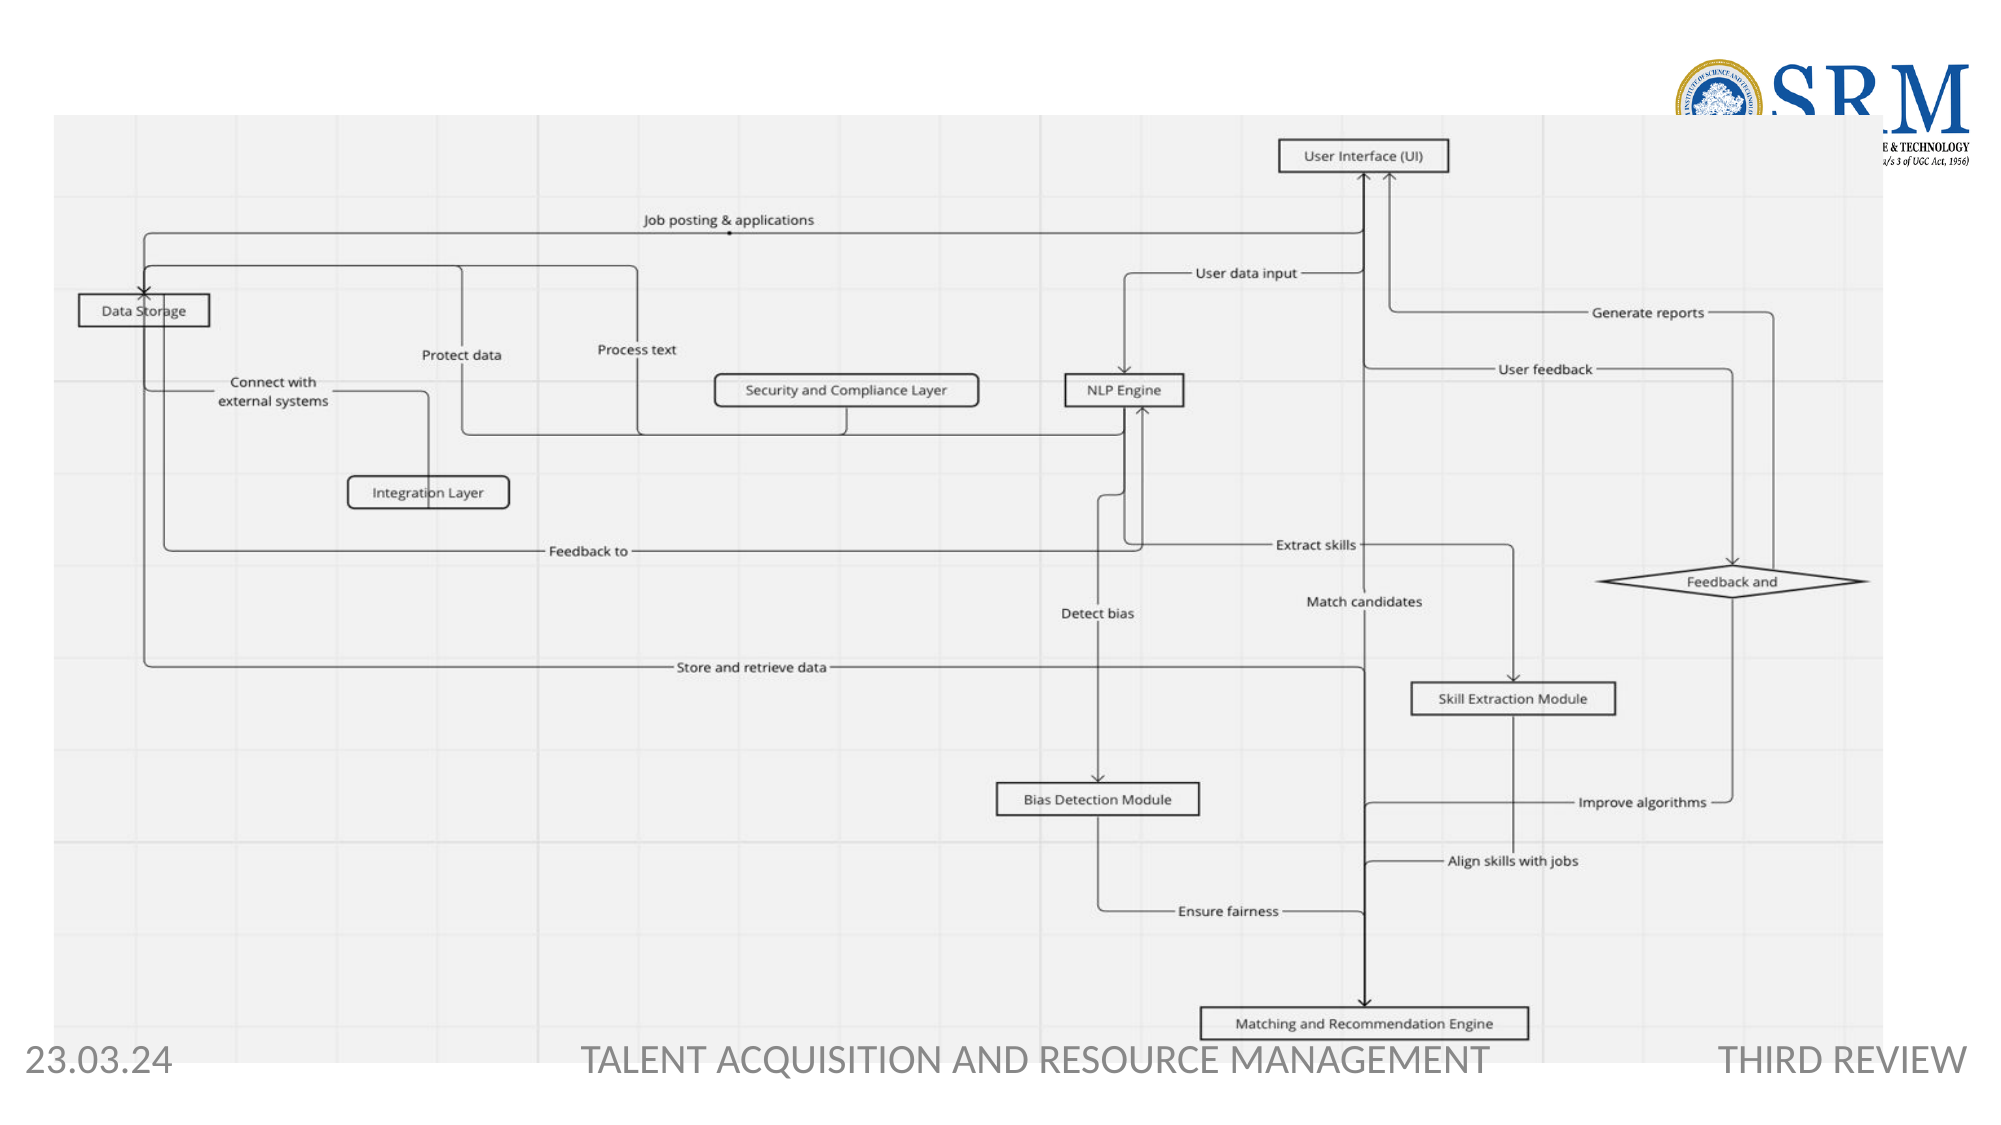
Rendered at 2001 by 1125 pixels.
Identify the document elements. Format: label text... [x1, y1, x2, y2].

text_box ARCHITECTURE [53, 0, 1699, 115]
picture [53, 115, 1884, 1063]
text_box [1699, 20, 1976, 206]
footer 23.03.24 TALENT ACQUISITION AND RESOURCE MANAGEMENT THIRD REVIEW [0, 1037, 2000, 1125]
